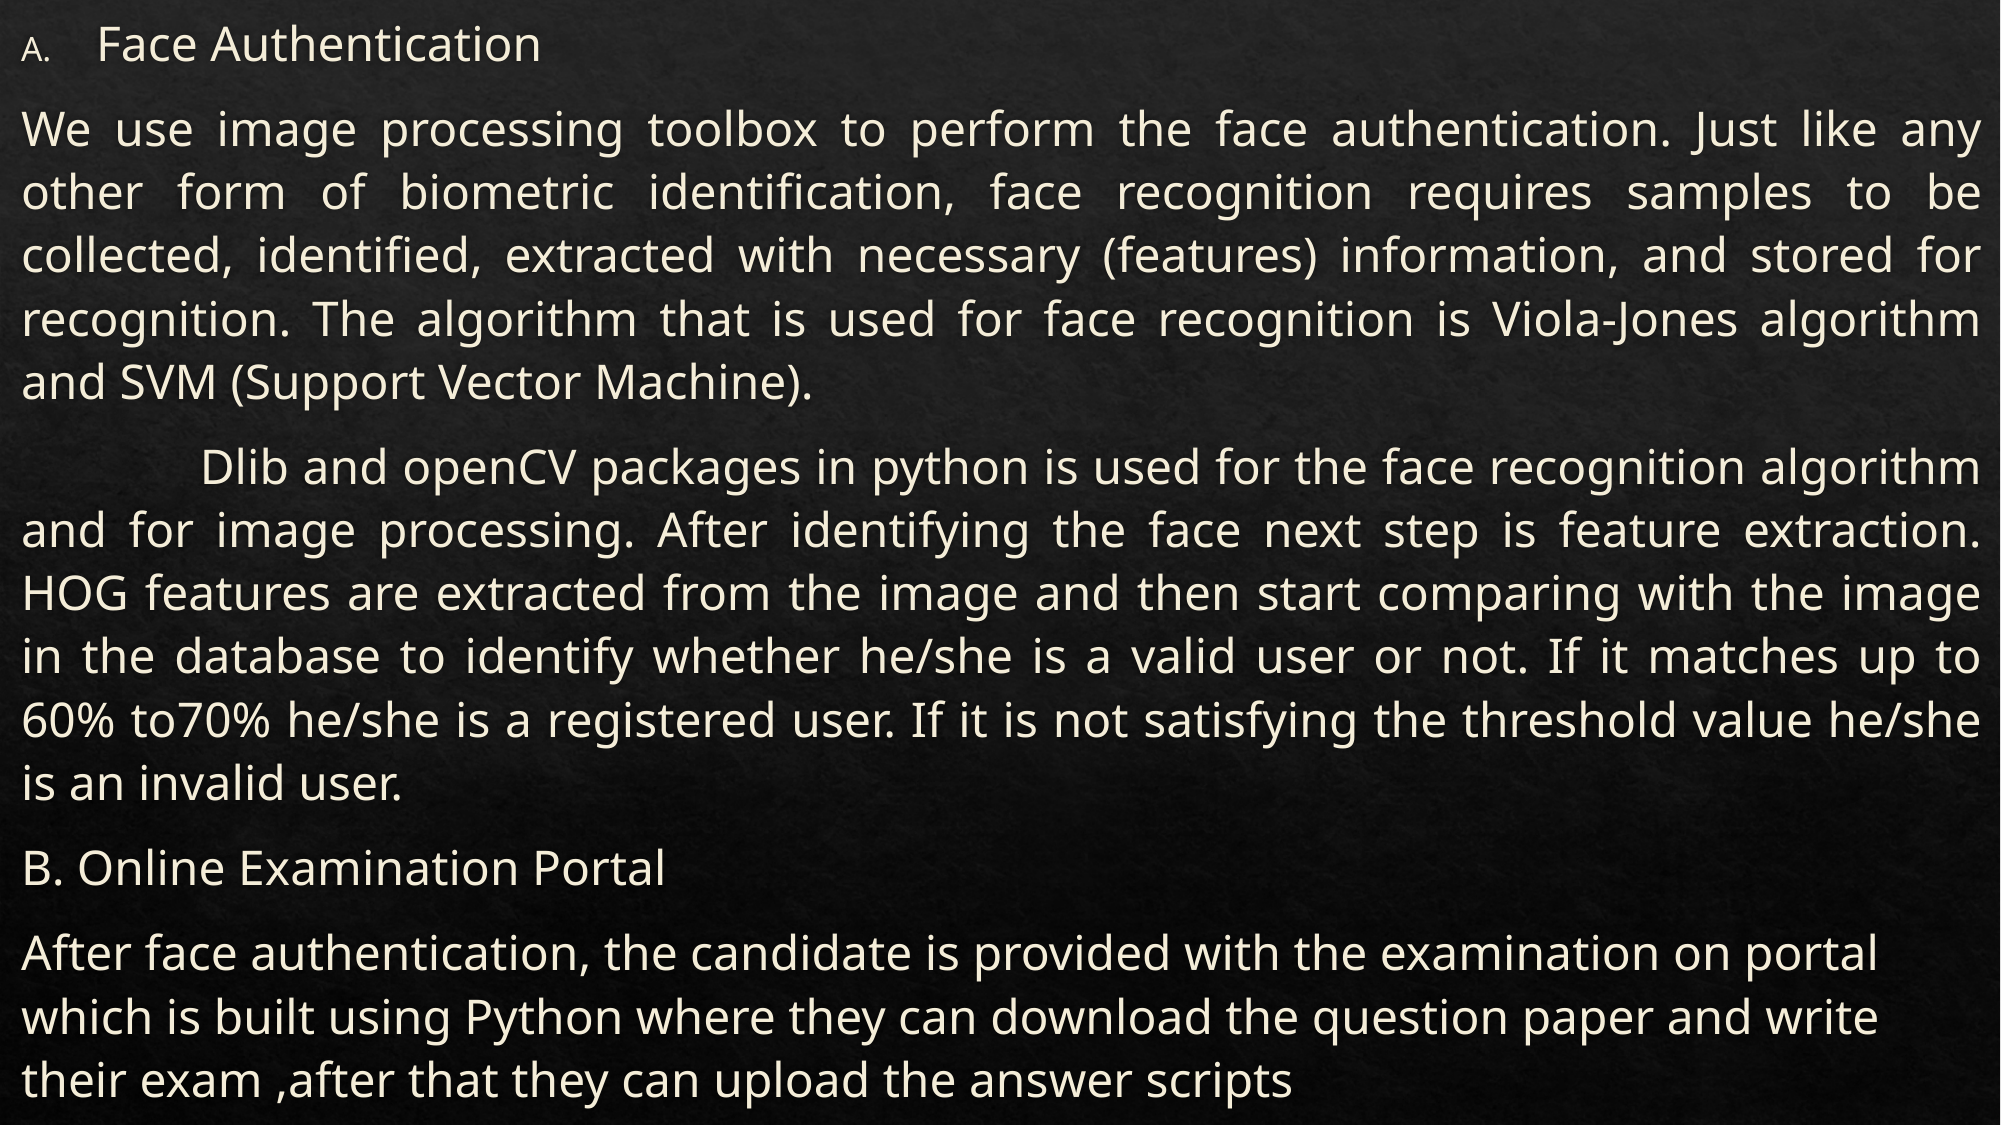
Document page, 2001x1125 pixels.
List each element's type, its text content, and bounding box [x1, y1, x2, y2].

list Face Authentication We use image processing toolbox to perform the face authentication. Just like any other form of biometric identification, face recognition requires samples to be collected, identified, extracted with necessary (features) information, and stored for recognition. The algorithm that is used for face recognition is Viola-Jones algorithm and SVM (Support Vector Machine). Dlib and openCV packages in python is used for the face recognition algorithm and for image processing. After identifying the face next step is feature extraction. HOG features are extracted from the image and then start comparing with the image in the database to identify whether he/she is a valid user or not. If it matches up to 60% to70% he/she is a registered user. If it is not satisfying the threshold value he/she is an invalid user. B. Online Examination Portal After face authentication, the candidate is provided with the examination on portal which is built using Python where they can download the question paper and write their exam ,after that they can upload the answer scripts [0, 0, 2000, 1125]
